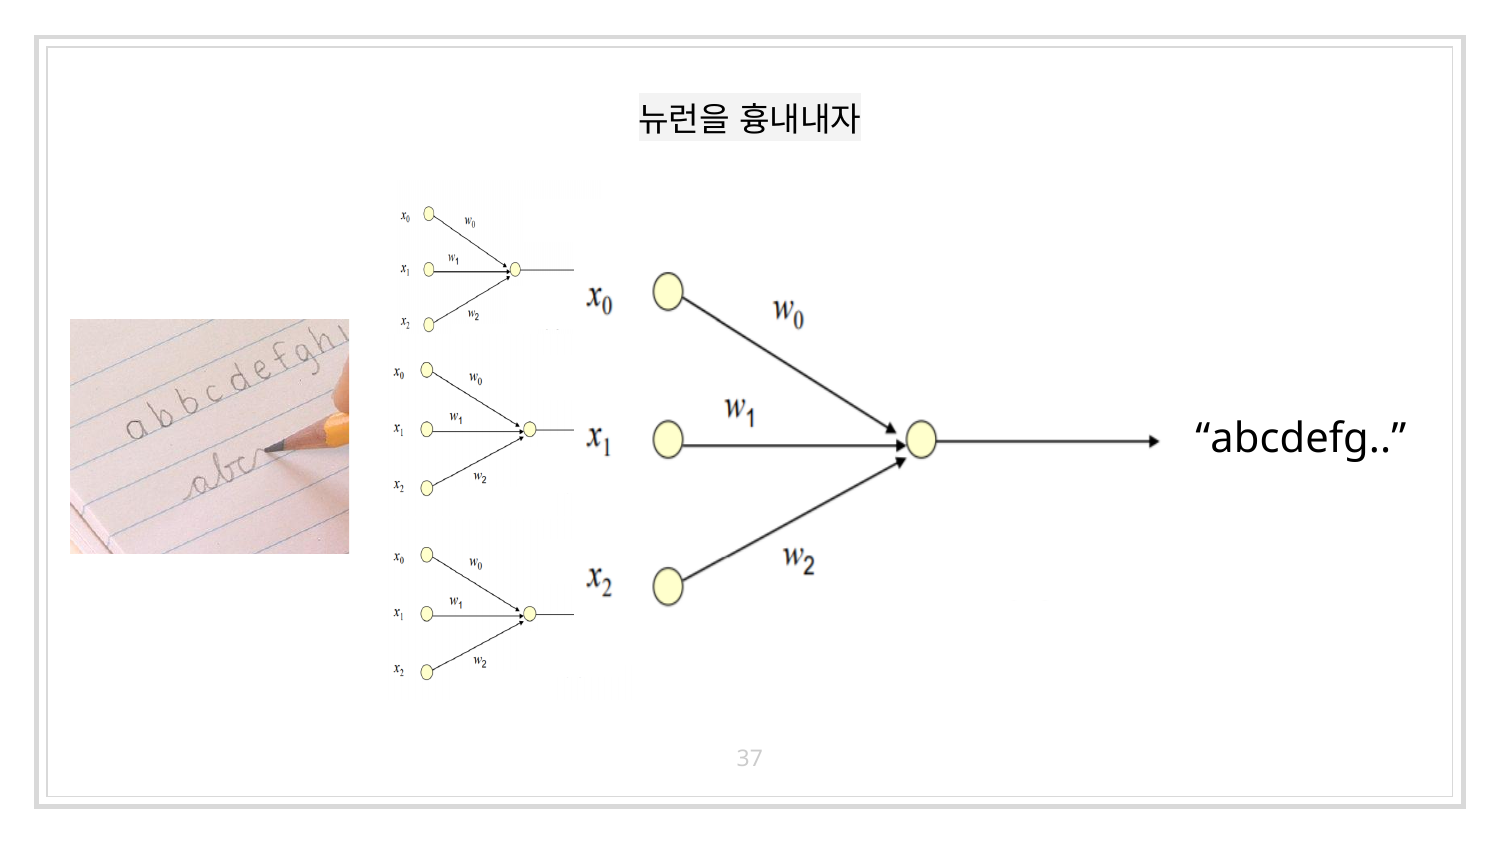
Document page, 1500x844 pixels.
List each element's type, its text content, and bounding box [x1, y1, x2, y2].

list “abcdefg..” [1207, 355, 1500, 516]
title 뉴런을 흉내내자 [63, 55, 1437, 181]
picture [69, 319, 350, 554]
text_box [387, 180, 1203, 717]
slide_number 37 [705, 725, 795, 790]
